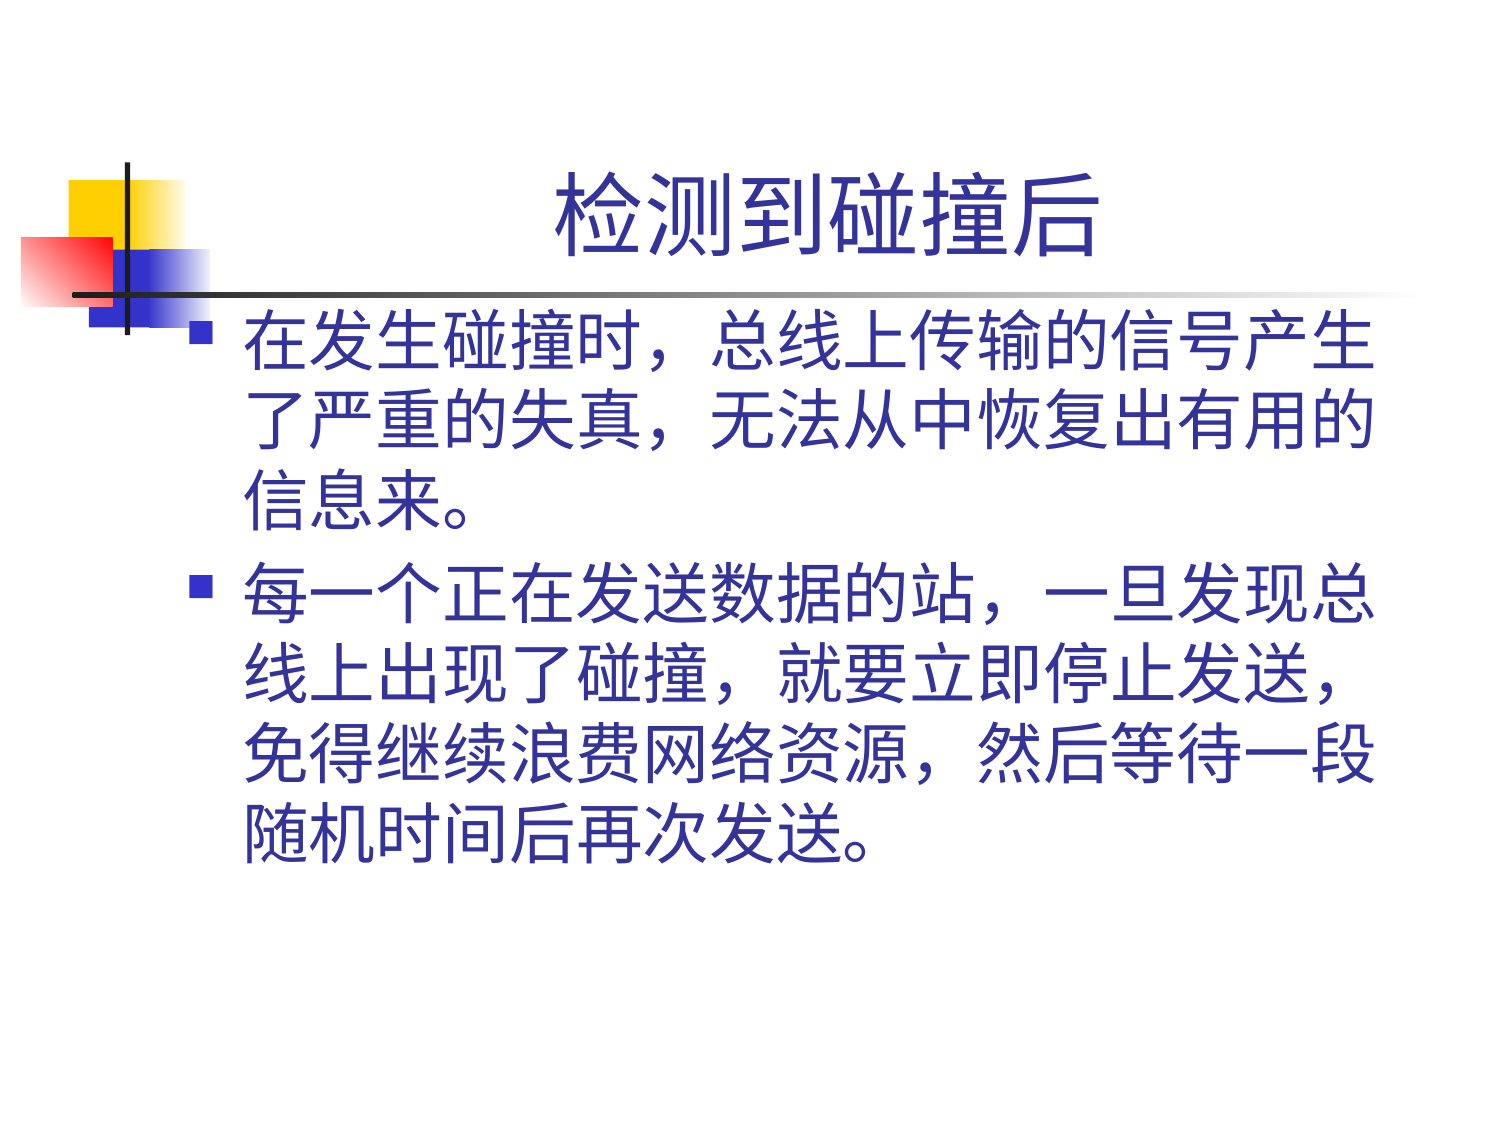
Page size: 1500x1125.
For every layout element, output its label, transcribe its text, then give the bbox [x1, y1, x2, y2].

title 检测到碰撞后 [188, 35, 1468, 275]
list 在发生碰撞时，总线上传输的信号产生了严重的失真，无法从中恢复出有用的信息来。 每一个正在发送数据的站，一旦发现总线上出现了碰撞，就要立即停止发送，免得继续浪费网络资源，然后等待一段随机时间后再次发送。 [171, 290, 1447, 966]
